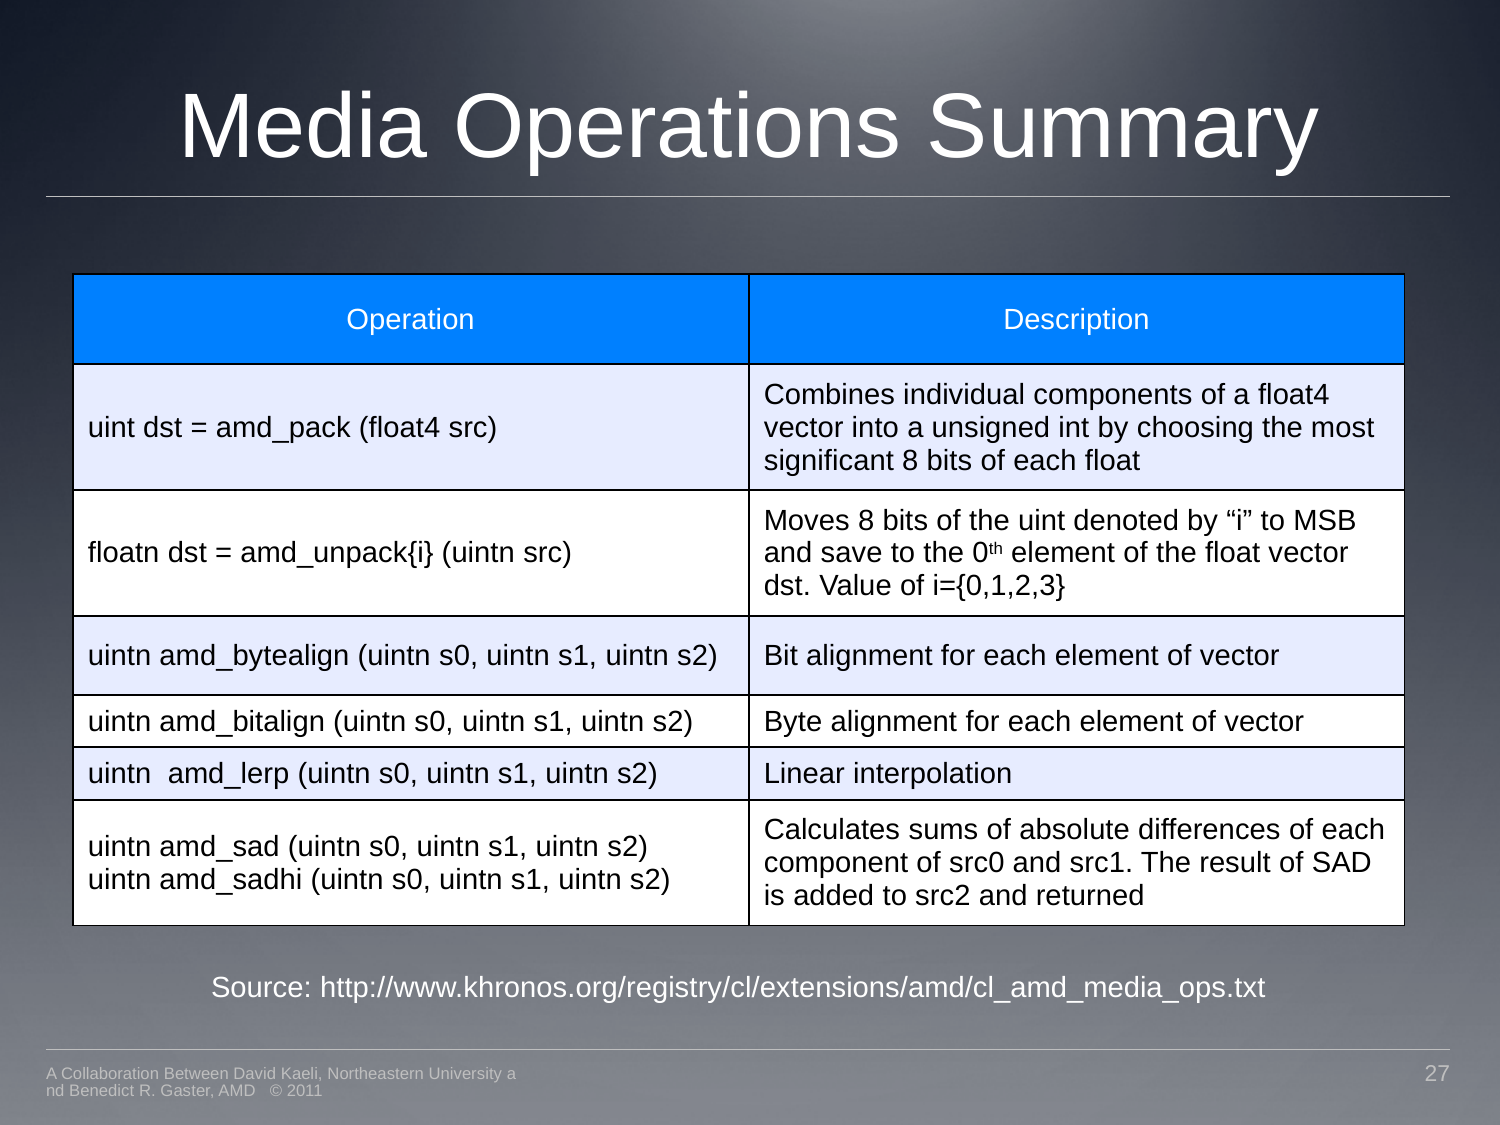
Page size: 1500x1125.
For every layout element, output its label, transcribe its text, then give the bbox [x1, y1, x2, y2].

table_cell Moves 8 bits of the uint denoted by “i” to MSB and save to the 0th element of the float vector dst. Value of i={0,1,2,3} [750, 491, 1404, 615]
table_cell Bit alignment for each element of vector [750, 617, 1404, 694]
table_header Operation [74, 275, 748, 363]
table_cell Calculates sums of absolute differences of each component of src0 and src1. The result of SAD is added to src2 and returned [750, 801, 1404, 925]
table_cell Combines individual components of a float4 vector into a unsigned int by choosing the most significant 8 bits of each float [750, 365, 1404, 489]
table_cell uintn amd_lerp (uintn s0, uintn s1, uintn s2) [74, 748, 748, 799]
table_cell uintn amd_sad (uintn s0, uintn s1, uintn s2) uintn amd_sadhi (uintn s0, uintn s1, uintn s2) [74, 801, 748, 925]
footer A Collaboration Between David Kaeli, Northeastern University and Benedict R. Gaster, AMD © 2011 [46, 1042, 521, 1103]
table_header Description [750, 275, 1404, 363]
table_cell Byte alignment for each element of vector [750, 696, 1404, 746]
table_cell Linear interpolation [750, 748, 1404, 799]
table_cell uint dst = amd_pack (float4 src) [74, 365, 748, 489]
table_cell floatn dst = amd_unpack{i} (uintn src) [74, 491, 748, 615]
text_box Source: http://www.khronos.org/registry/cl/extensions/amd/cl_amd_media_ops.txt [196, 960, 1405, 1011]
title Media Operations Summary [105, 17, 1394, 183]
slide_number 27 [1325, 1042, 1450, 1103]
table_cell uintn amd_bytealign (uintn s0, uintn s1, uintn s2) [74, 617, 748, 694]
table_cell uintn amd_bitalign (uintn s0, uintn s1, uintn s2) [74, 696, 748, 746]
